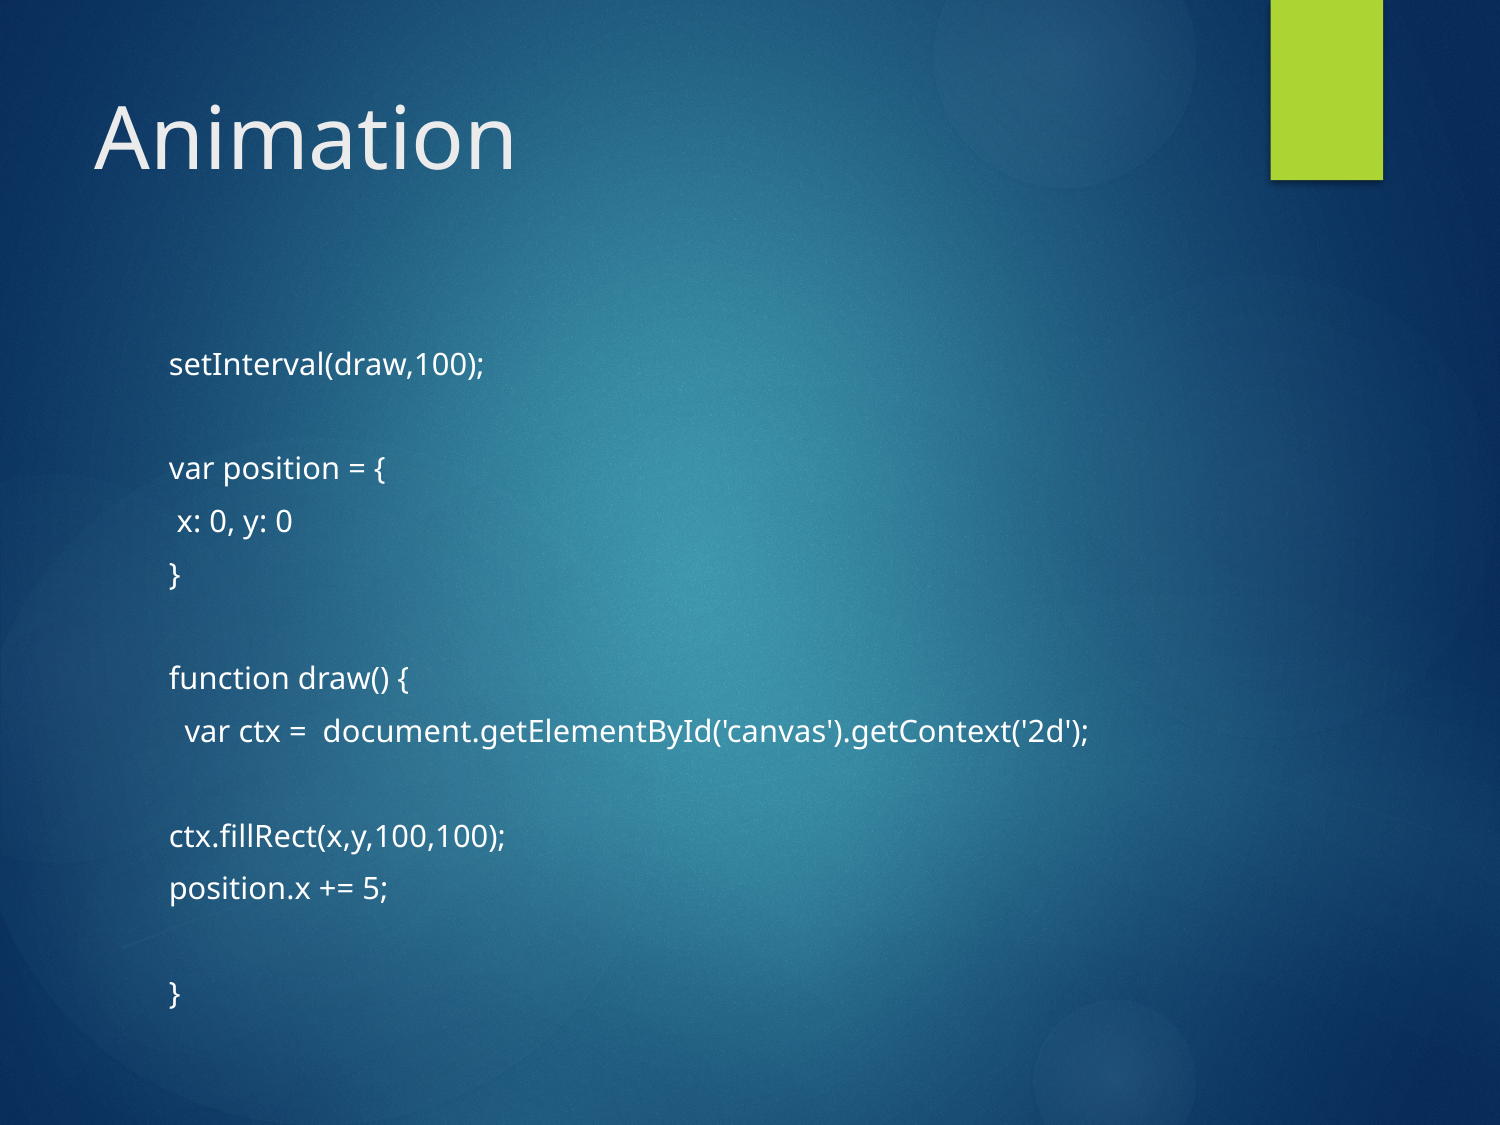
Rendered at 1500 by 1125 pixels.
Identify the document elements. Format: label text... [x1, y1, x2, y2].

list setInterval(draw,100); var position = { x: 0, y: 0 } function draw() { var ctx = document.getElementById('canvas').getContext('2d'); ctx.fillRect(x,y,100,100); position.x += 5; } [135, 336, 1237, 1025]
title Animation [79, 74, 1237, 304]
